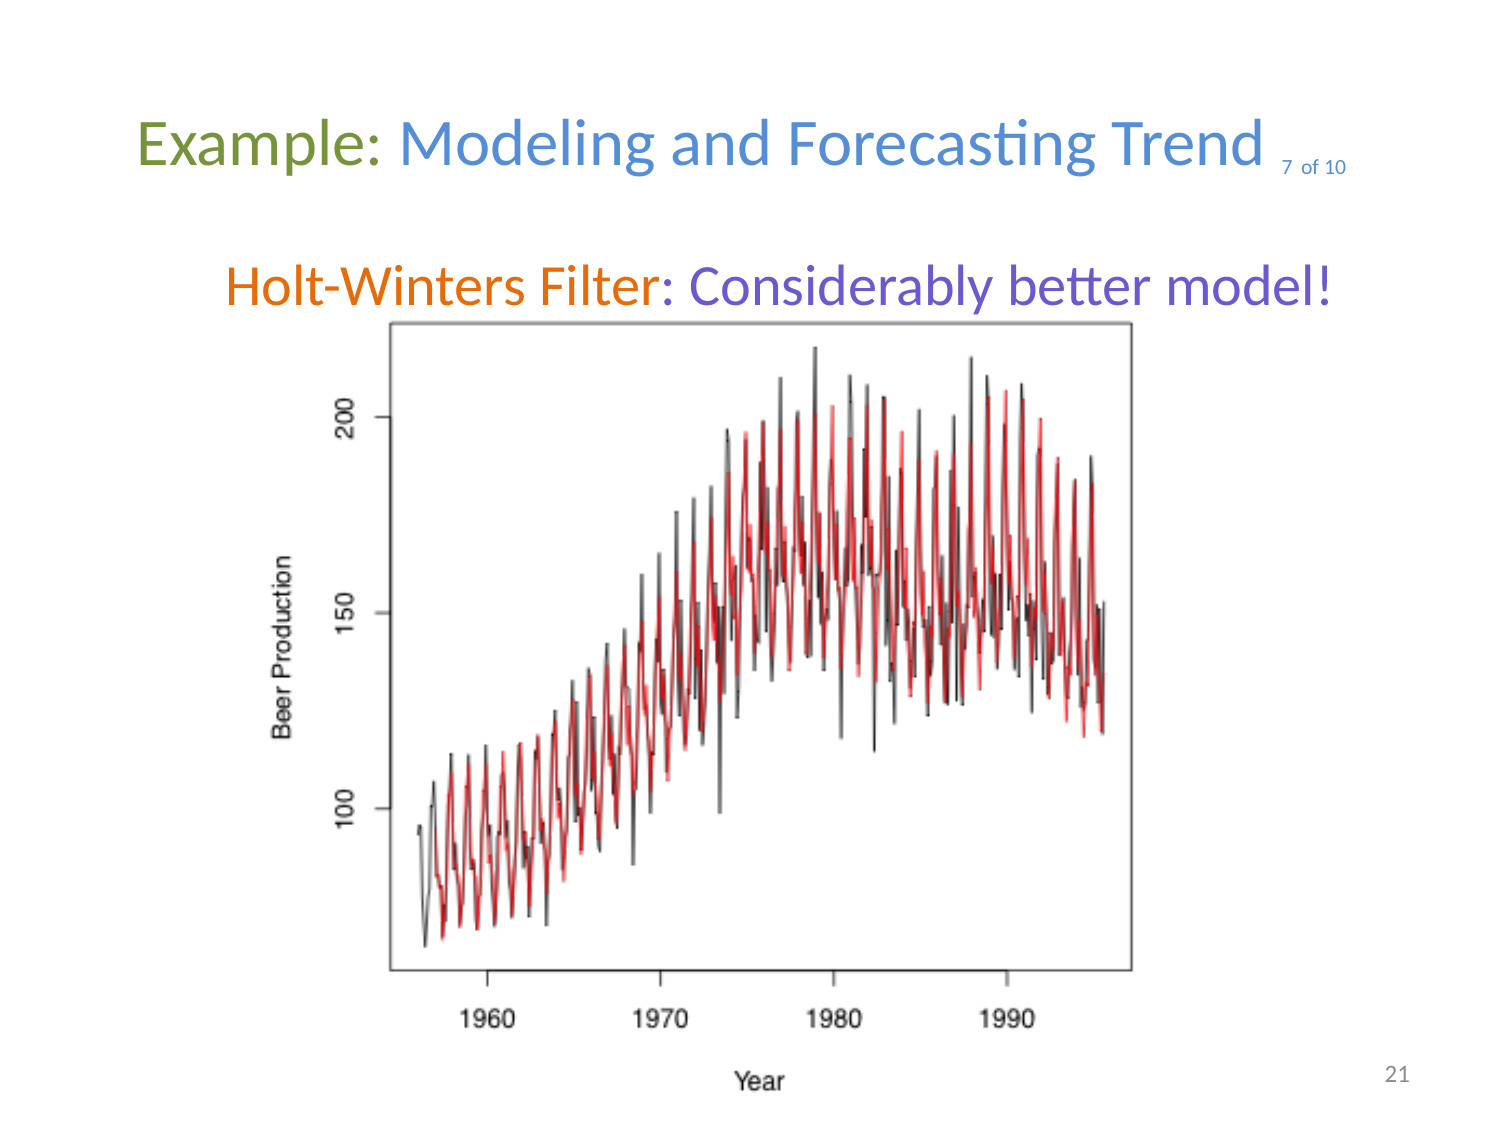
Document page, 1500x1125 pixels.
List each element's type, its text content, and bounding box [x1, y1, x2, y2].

slide_number 21 [1176, 1042, 1425, 1103]
text_box Holt-Winters Filter: Considerably better model! [210, 239, 1350, 325]
picture [249, 279, 1172, 1125]
title Example: Modeling and Forecasting Trend 7 of 10 [75, 45, 1425, 233]
